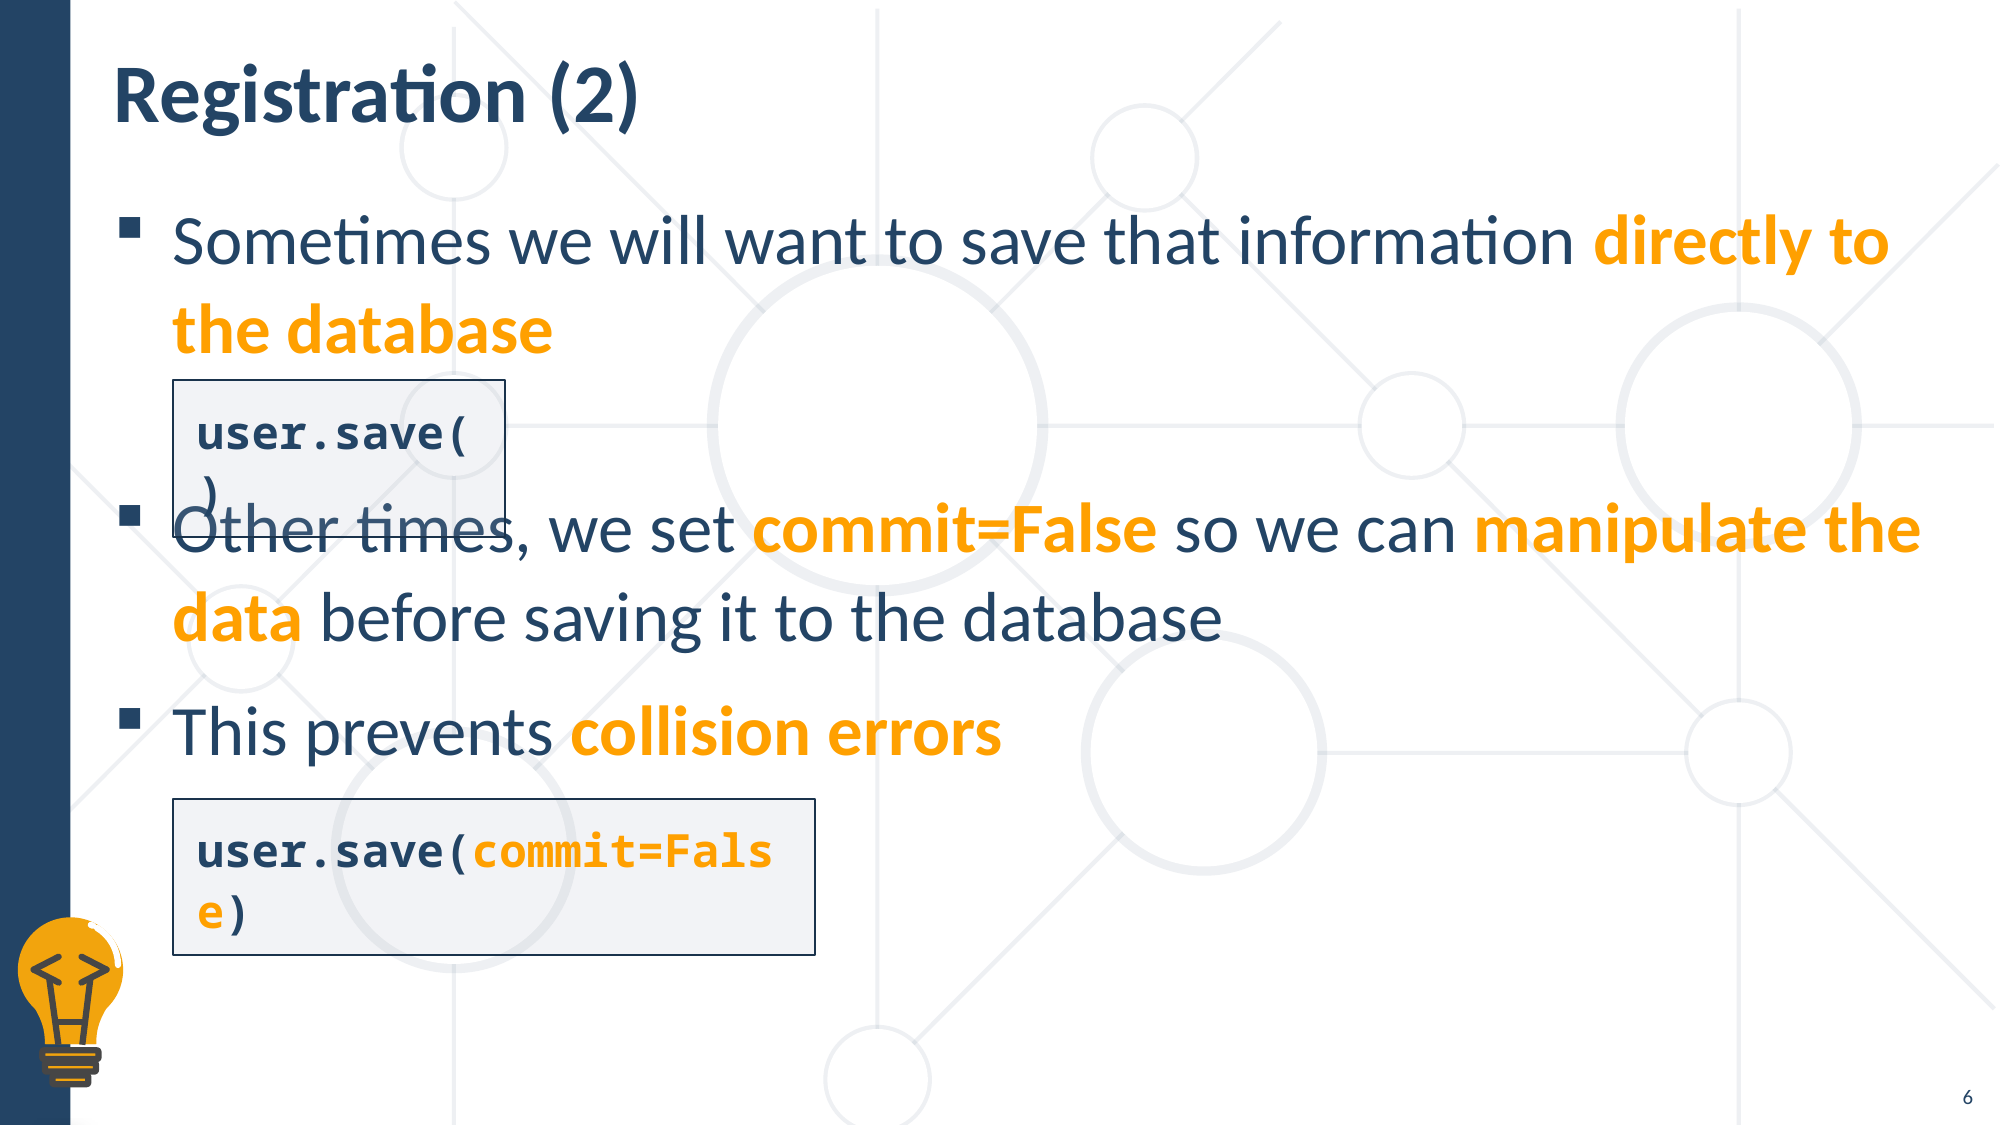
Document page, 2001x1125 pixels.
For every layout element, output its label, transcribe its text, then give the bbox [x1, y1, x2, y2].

title Registration (2) [95, 16, 1968, 162]
list Sometimes we will want to save that information directly to the database Other times, we set commit=False so we can manipulate the data before saving it to the database This prevents collision errors [95, 183, 1968, 1094]
slide_number 6 [1927, 1067, 1989, 1117]
text_box user.save(commit=False) [173, 798, 816, 955]
text_box user.save() [173, 380, 506, 537]
